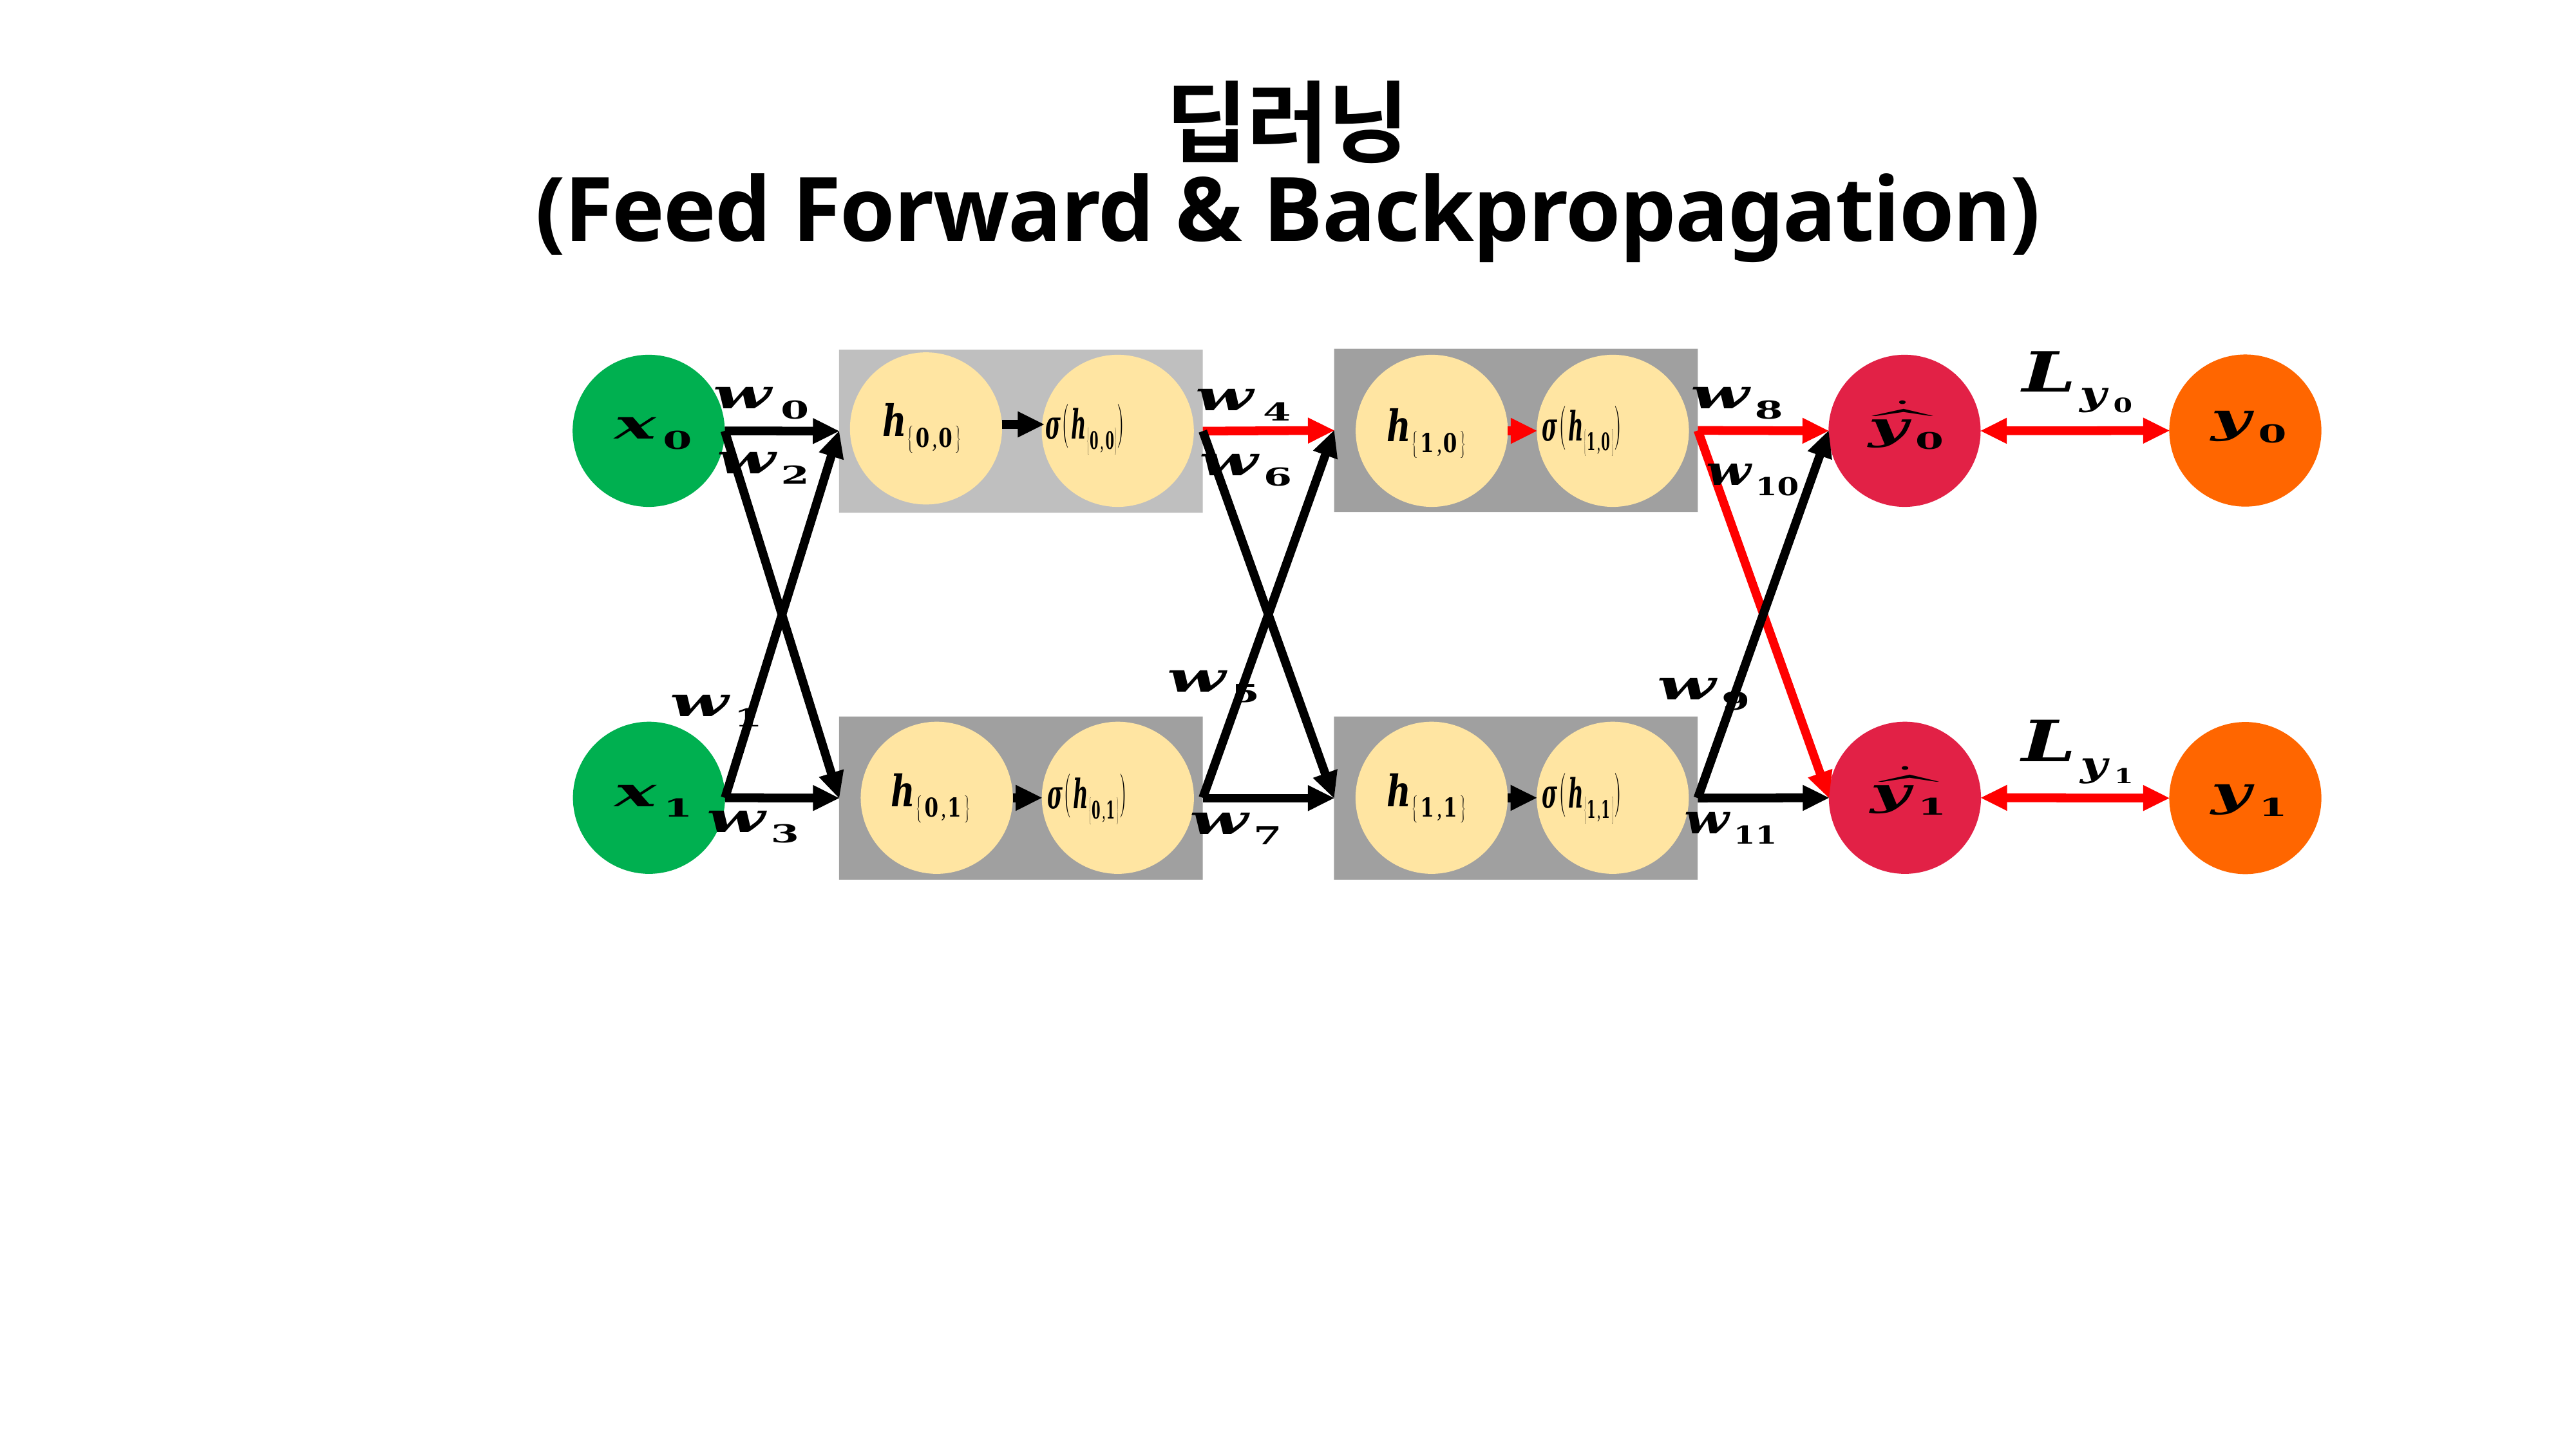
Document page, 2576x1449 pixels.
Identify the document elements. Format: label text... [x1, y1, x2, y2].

text_box [573, 354, 725, 507]
title 딥러닝 (Feed Forward & Backpropagation) [128, 81, 2448, 265]
text_box [1537, 354, 1689, 507]
text_box [1537, 721, 1689, 874]
text_box [1334, 716, 1698, 880]
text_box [1698, 430, 1829, 799]
text_box [838, 349, 1203, 513]
text_box [1356, 354, 1508, 507]
text_box [2169, 354, 2322, 507]
text_box [1041, 354, 1194, 507]
text_box [2169, 722, 2322, 875]
text_box [1355, 721, 1508, 874]
text_box [573, 721, 725, 874]
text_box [1202, 431, 1334, 799]
text_box [860, 721, 1013, 874]
text_box [1828, 721, 1982, 874]
text_box [1334, 348, 1698, 513]
text_box [849, 352, 1003, 505]
text_box [1828, 354, 1981, 507]
text_box [838, 716, 1203, 880]
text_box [724, 431, 839, 799]
text_box [1041, 721, 1194, 874]
